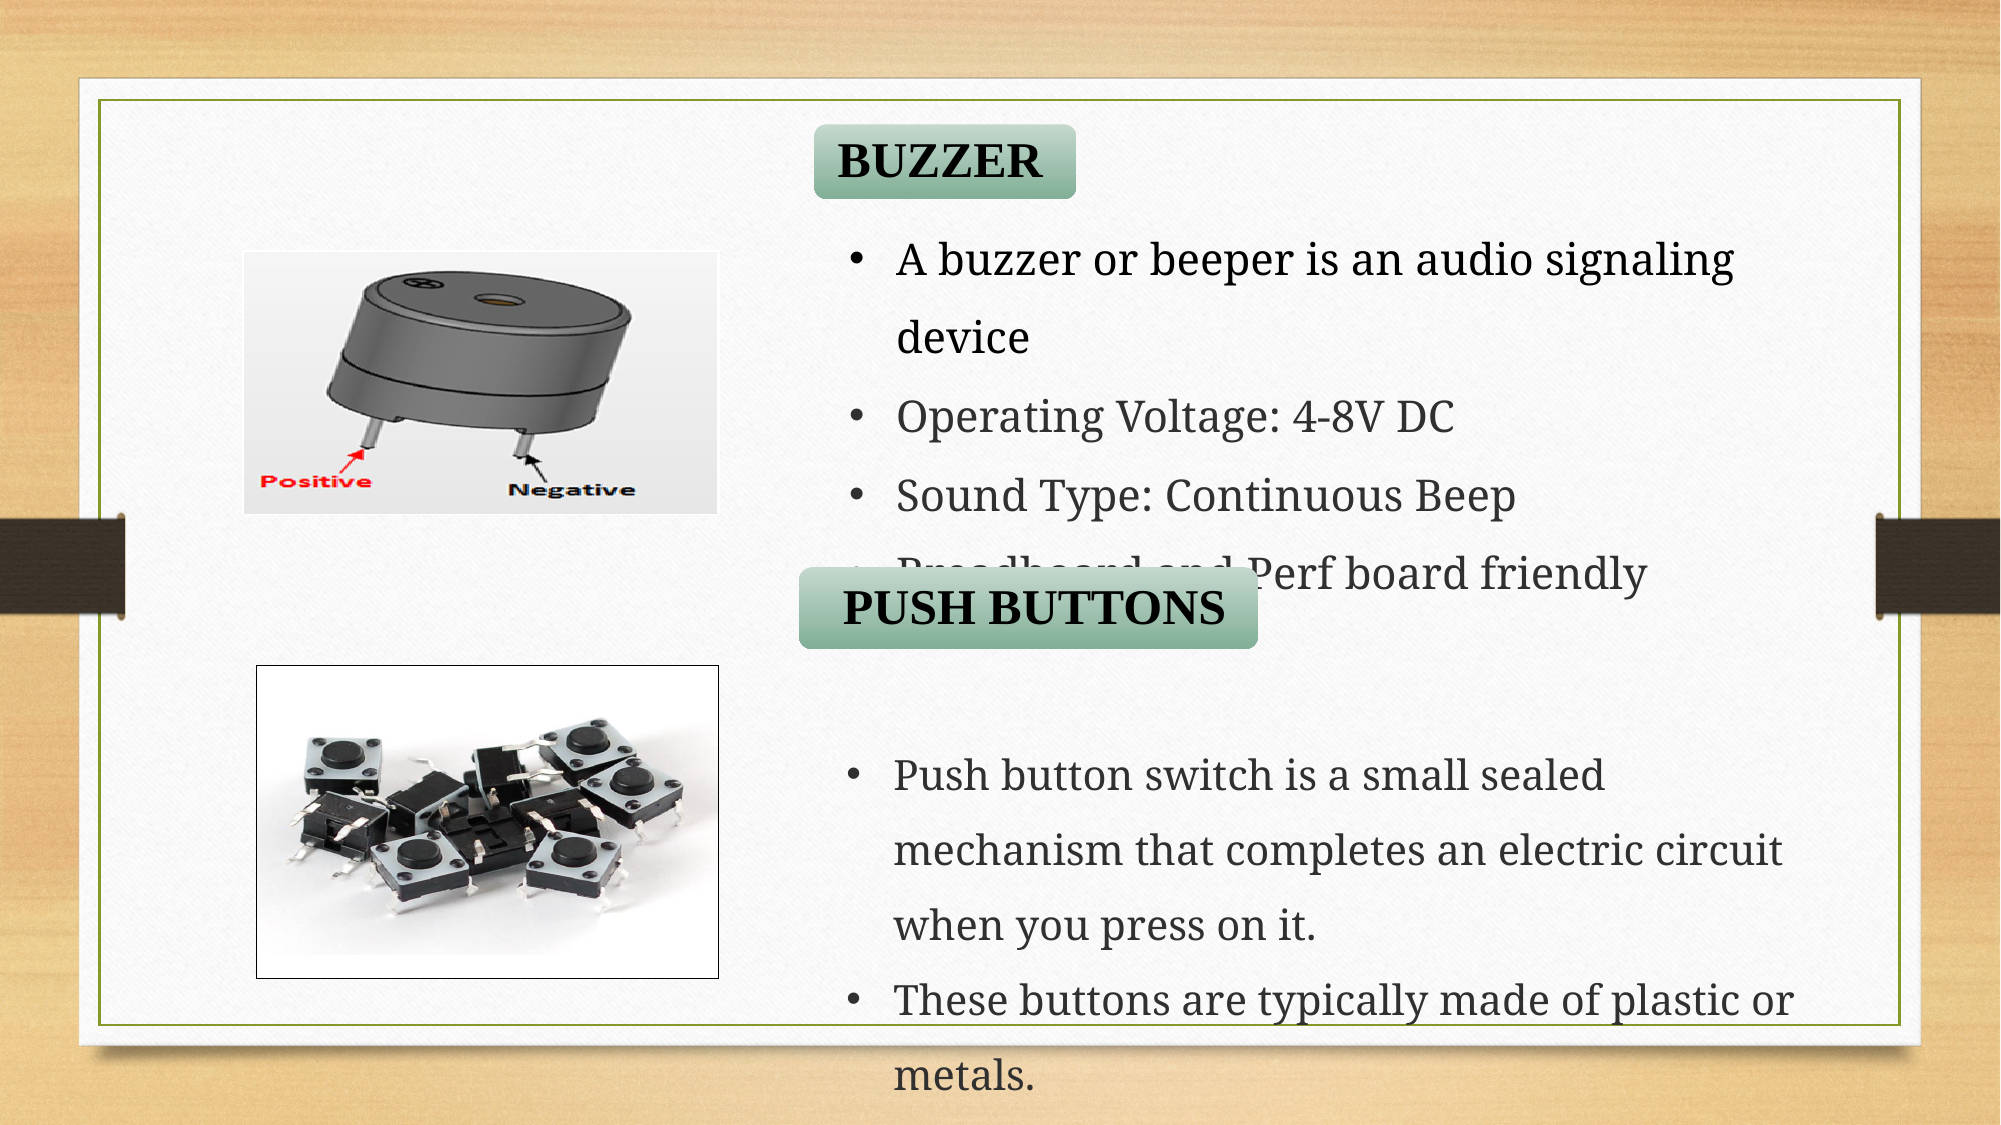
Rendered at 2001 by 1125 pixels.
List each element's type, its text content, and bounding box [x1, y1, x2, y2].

text_box Push button switch is a small sealed mechanism that completes an electric circuit when you press on it. These buttons are typically made of plastic or metals. [831, 716, 1835, 1125]
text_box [792, 548, 1267, 650]
text_box A buzzer or beeper is an audio signaling device Operating Voltage: 4-8V DC Sound Type: Continuous Beep Breadboard and Perf board friendly [834, 197, 1838, 606]
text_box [814, 123, 1077, 200]
picture [0, 0, 2001, 1125]
